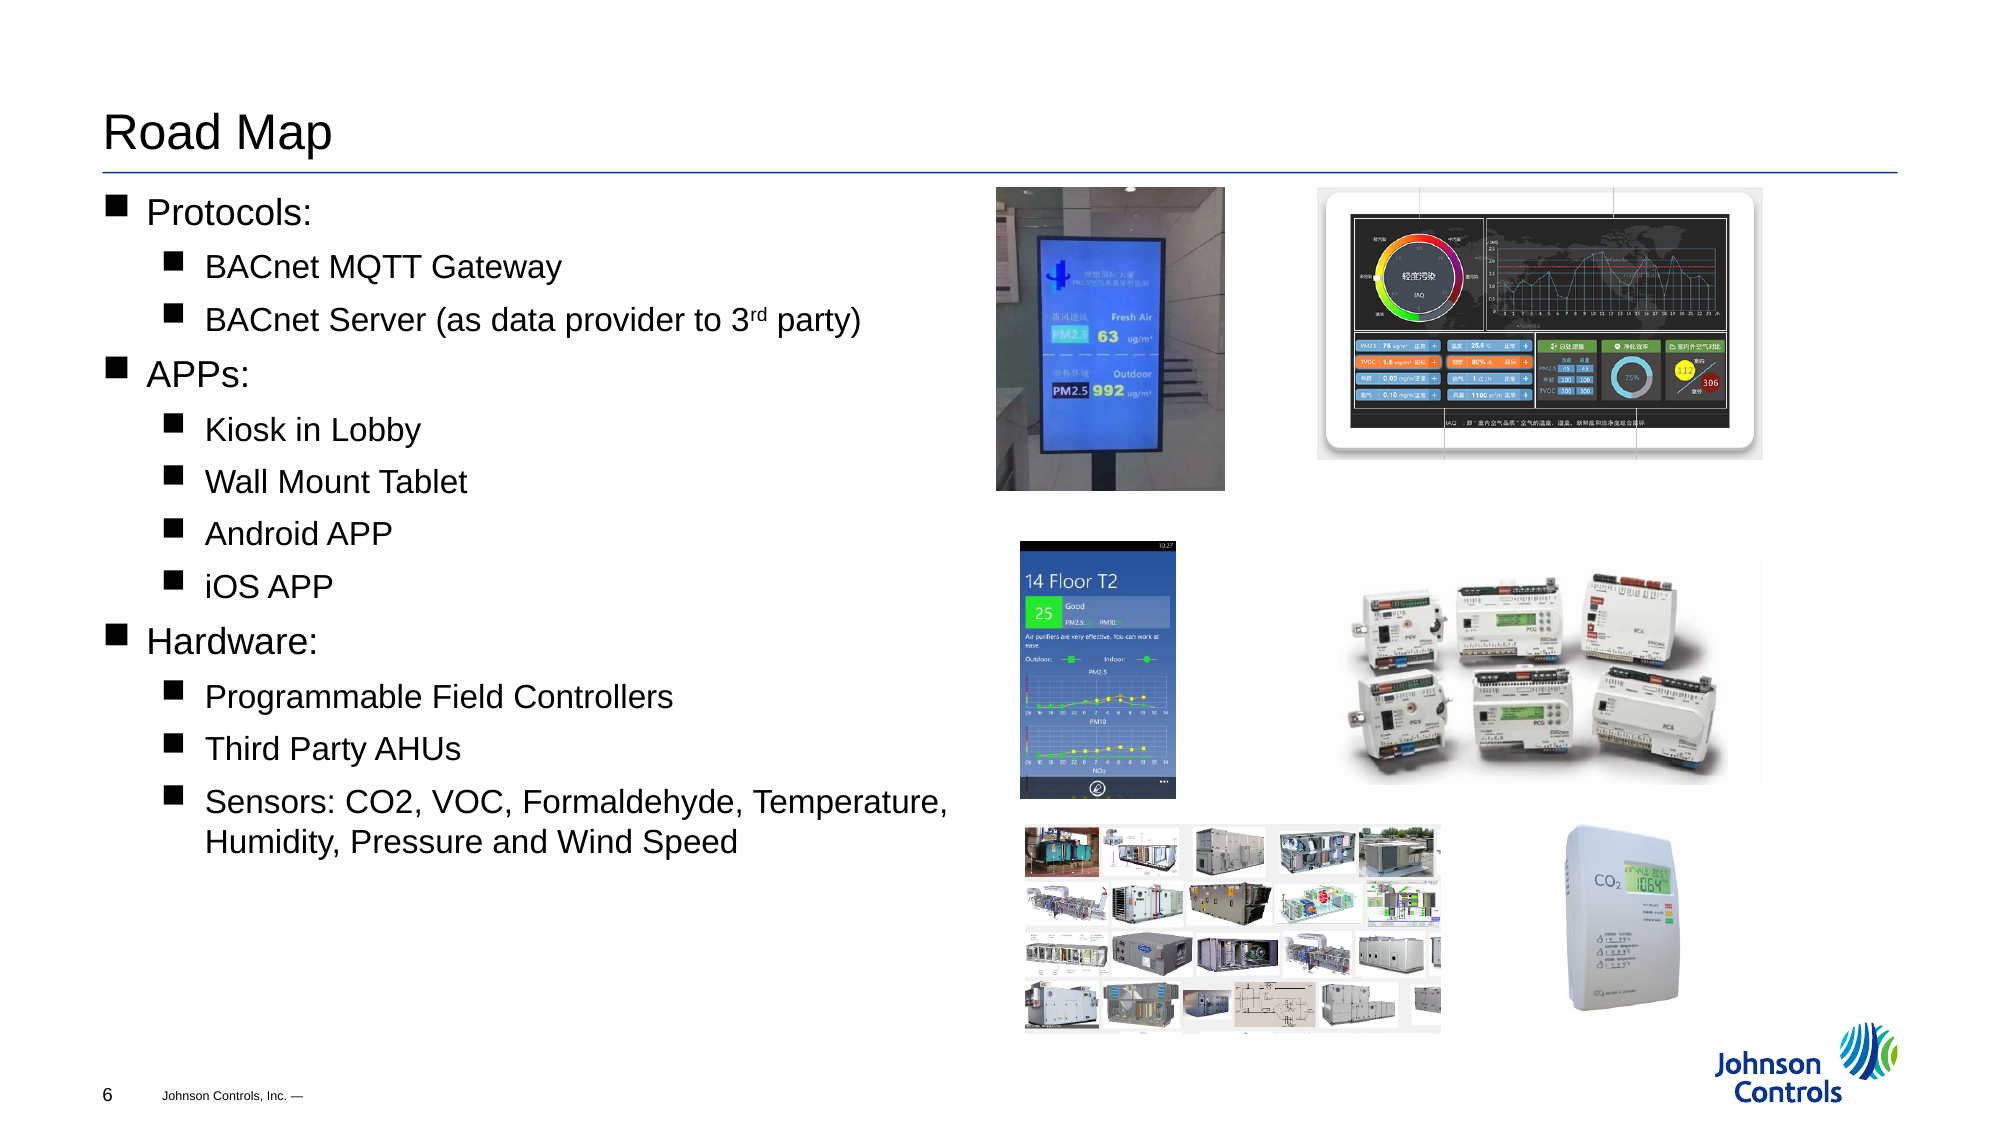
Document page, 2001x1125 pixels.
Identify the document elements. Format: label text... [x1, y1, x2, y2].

picture [1317, 187, 1763, 460]
picture [1560, 824, 1685, 1013]
list Protocols: BACnet MQTT Gateway BACnet Server (as data provider to 3rd party) APPs: Kiosk in Lobby Wall Mount Tablet Android APP iOS APP Hardware: Programmable Field Controllers Third Party AHUs Sensors: CO2, VOC, Formaldehyde, Temperature, Humidity, Pressure and Wind Speed [102, 187, 961, 988]
title Road Map [102, 31, 1898, 161]
picture [1024, 824, 1441, 1034]
picture [996, 187, 1225, 491]
picture [1337, 558, 1763, 786]
picture [1020, 541, 1176, 799]
